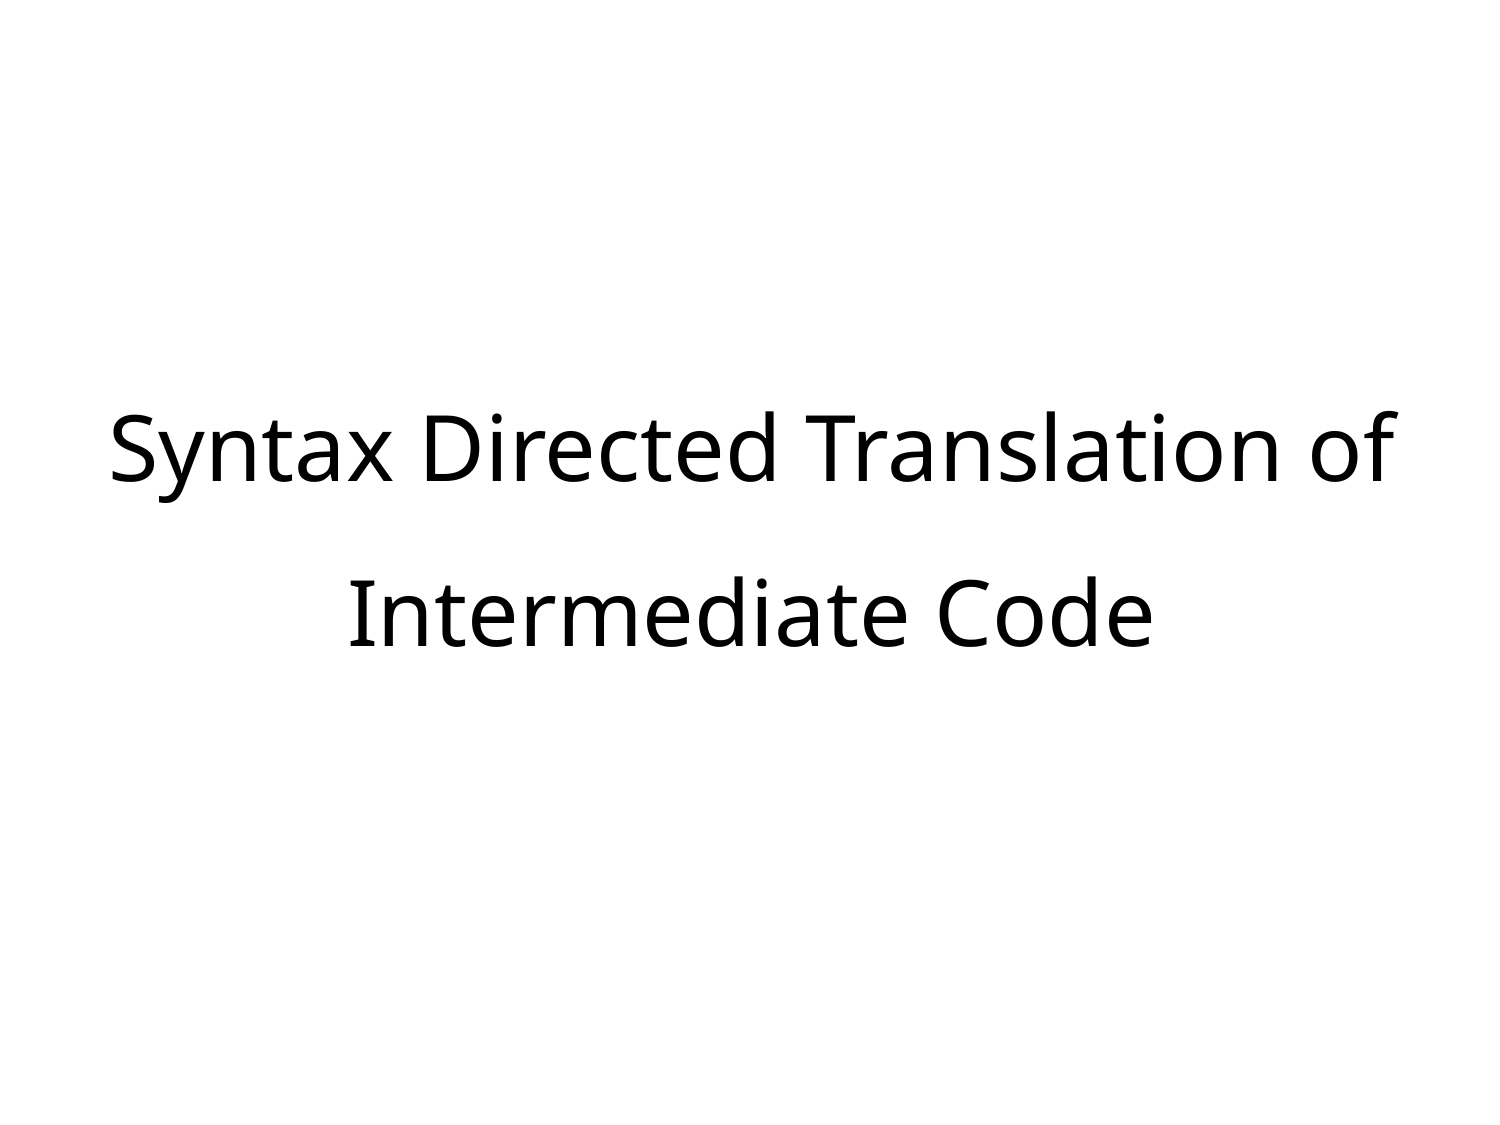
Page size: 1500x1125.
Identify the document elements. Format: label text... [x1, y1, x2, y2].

title Syntax Directed Translation of Intermediate Code [21, 299, 1483, 700]
